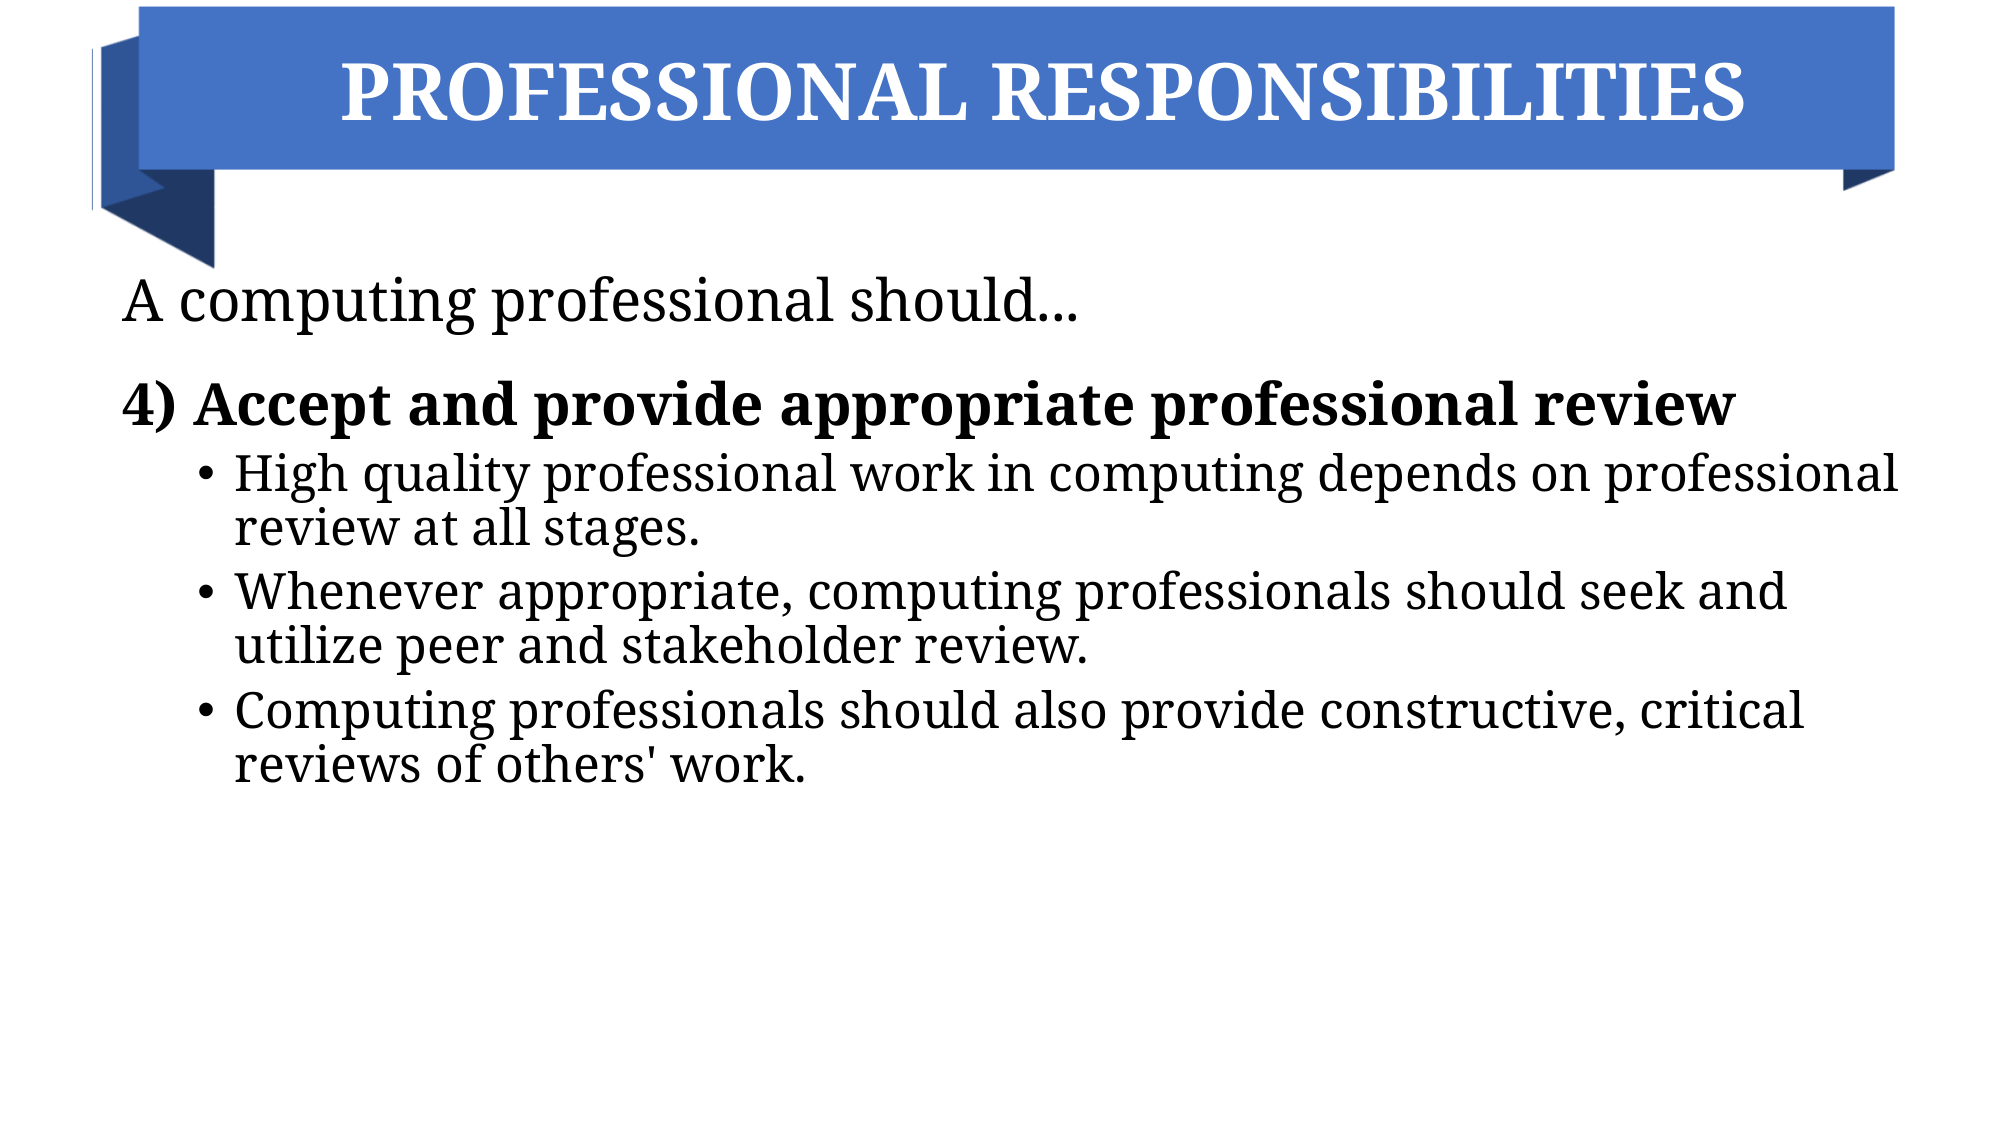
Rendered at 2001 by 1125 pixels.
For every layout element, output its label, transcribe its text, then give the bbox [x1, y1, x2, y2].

text_box PROFESSIONAL RESPONSIBILITIES [196, 29, 1893, 145]
text_box A computing professional should... 4) Accept and provide appropriate professional review High quality professional work in computing depends on professional review at all stages. Whenever appropriate, computing professionals should seek and utilize peer and stakeholder review. Computing professionals should also provide constructive, critical reviews of others' work. [107, 263, 1936, 1078]
picture [84, 1, 1907, 274]
